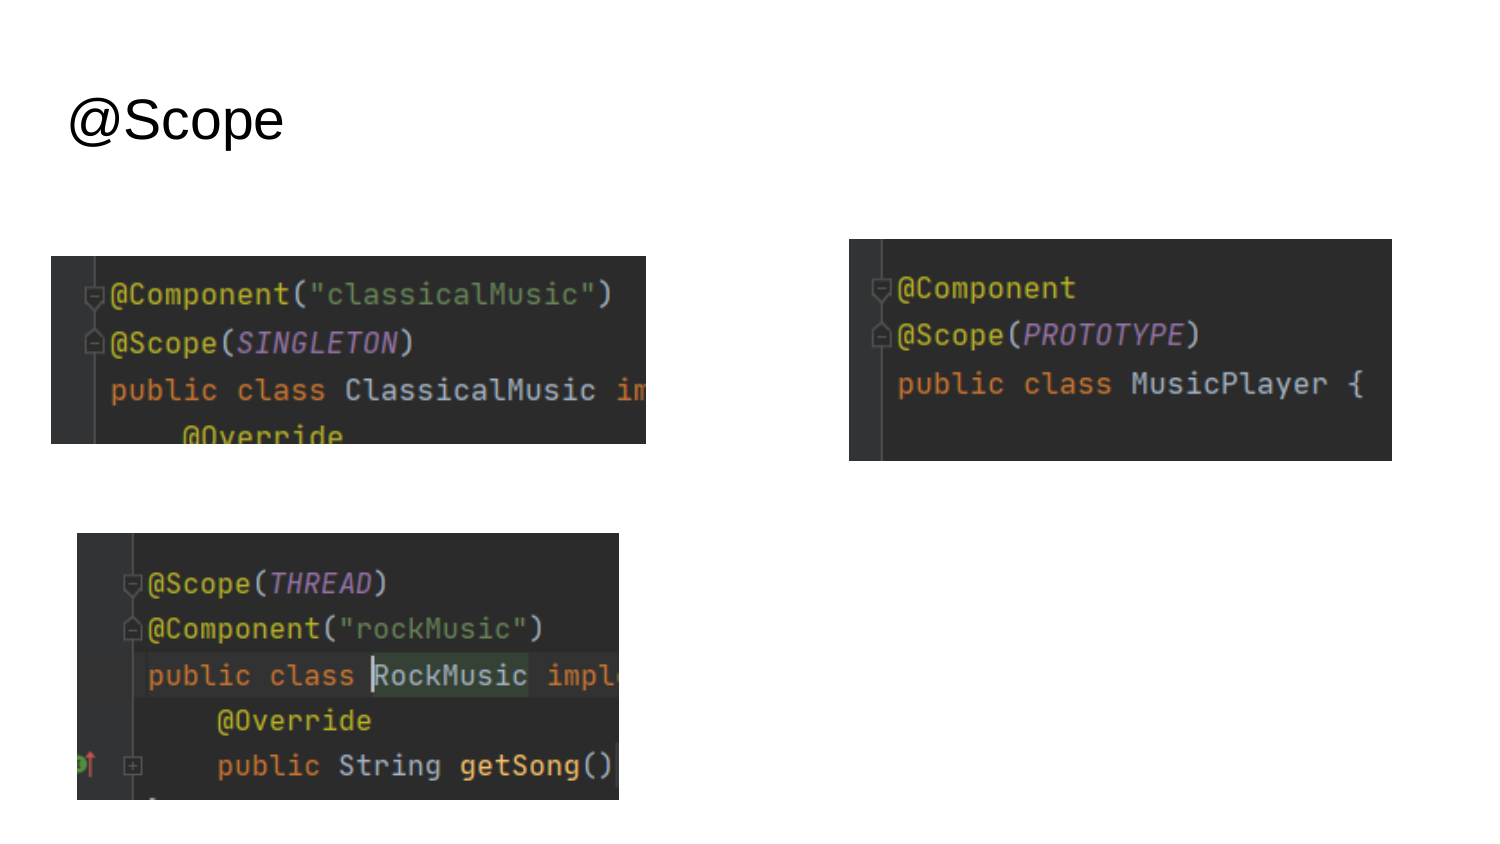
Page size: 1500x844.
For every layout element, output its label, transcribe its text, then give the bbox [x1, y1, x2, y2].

picture [77, 532, 619, 800]
picture [50, 256, 646, 444]
picture [849, 239, 1392, 461]
title @Scope [51, 72, 1449, 167]
